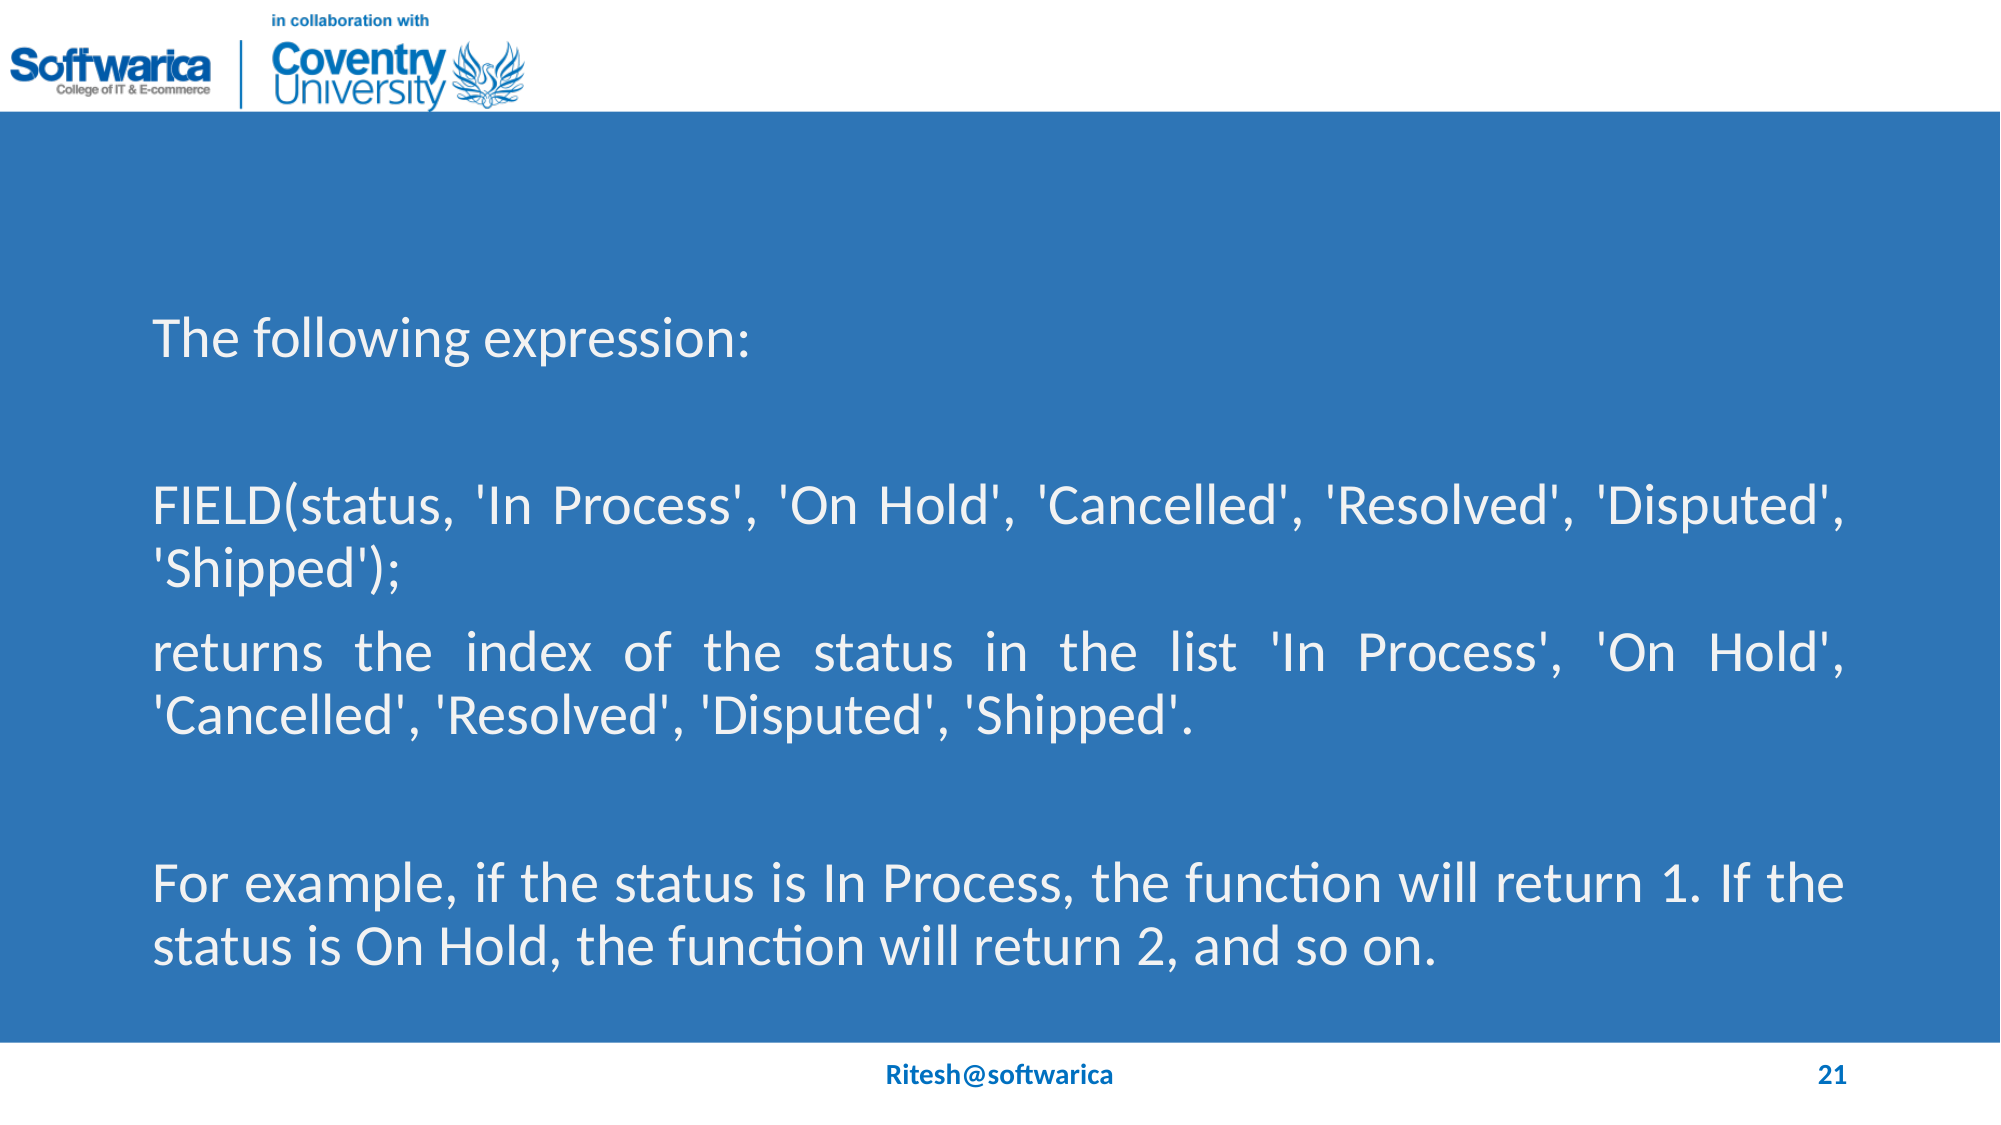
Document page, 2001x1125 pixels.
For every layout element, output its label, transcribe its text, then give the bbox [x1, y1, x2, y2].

list The following expression: FIELD(status, 'In Process', 'On Hold', 'Cancelled', 'Resolved', 'Disputed', 'Shipped'); returns the index of the status in the list 'In Process', 'On Hold', 'Cancelled', 'Resolved', 'Disputed', 'Shipped'. For example, if the status is In Process, the function will return 1. If the status is On Hold, the function will return 2, and so on. [137, 299, 1863, 1014]
footer Ritesh@softwarica [662, 1042, 1338, 1103]
picture [10, 14, 525, 112]
slide_number 21 [1412, 1042, 1863, 1103]
